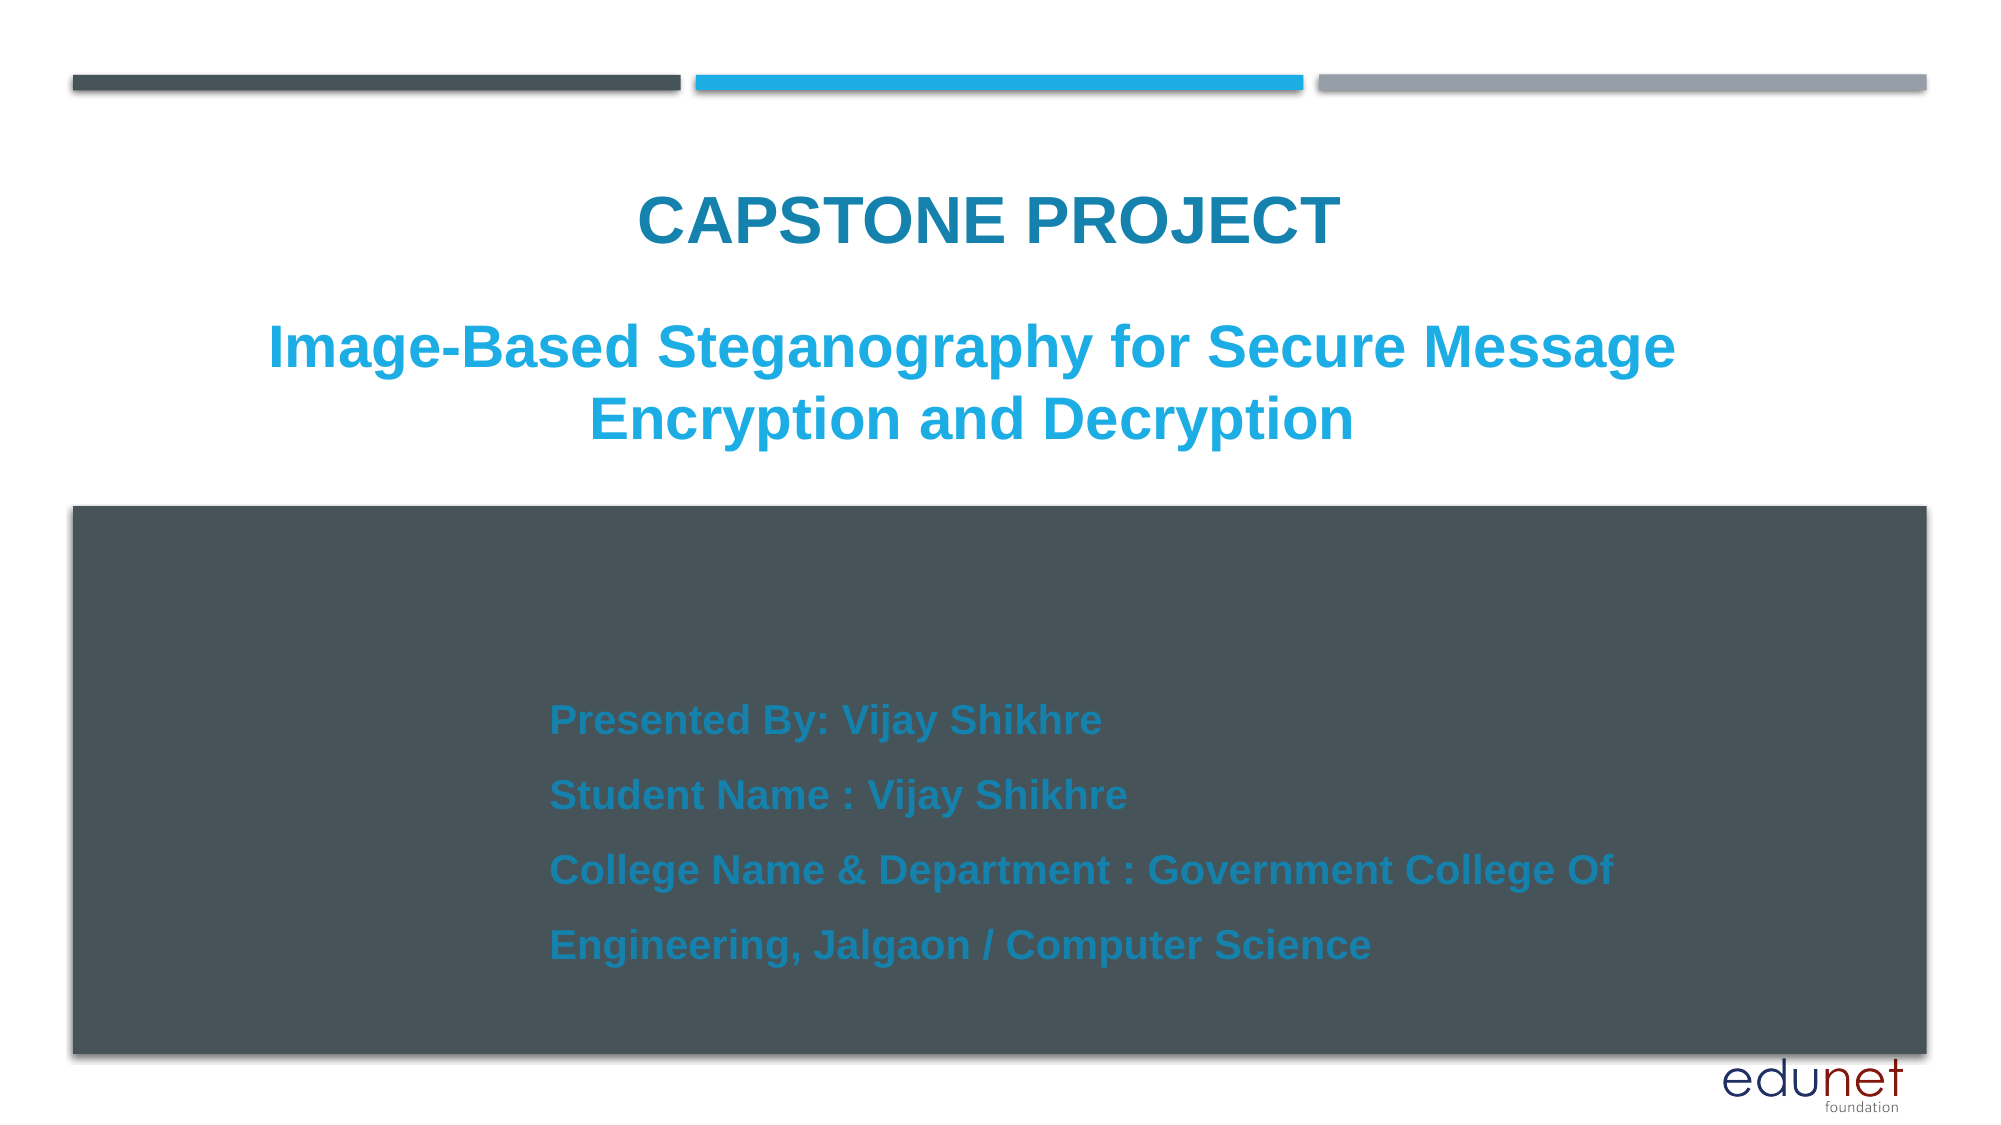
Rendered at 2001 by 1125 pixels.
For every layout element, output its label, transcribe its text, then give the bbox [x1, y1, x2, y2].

picture [1719, 1056, 1905, 1116]
text_box Presented By: Vijay Shikhre Student Name : Vijay Shikhre College Name & Department : Government College Of Engineering, Jalgaon / Computer Science [534, 659, 1844, 1050]
text_box CAPSTONE PROJECT [0, 169, 2000, 265]
title Image-Based Steganography for Secure Message Encryption and Decryption [222, 298, 1723, 460]
